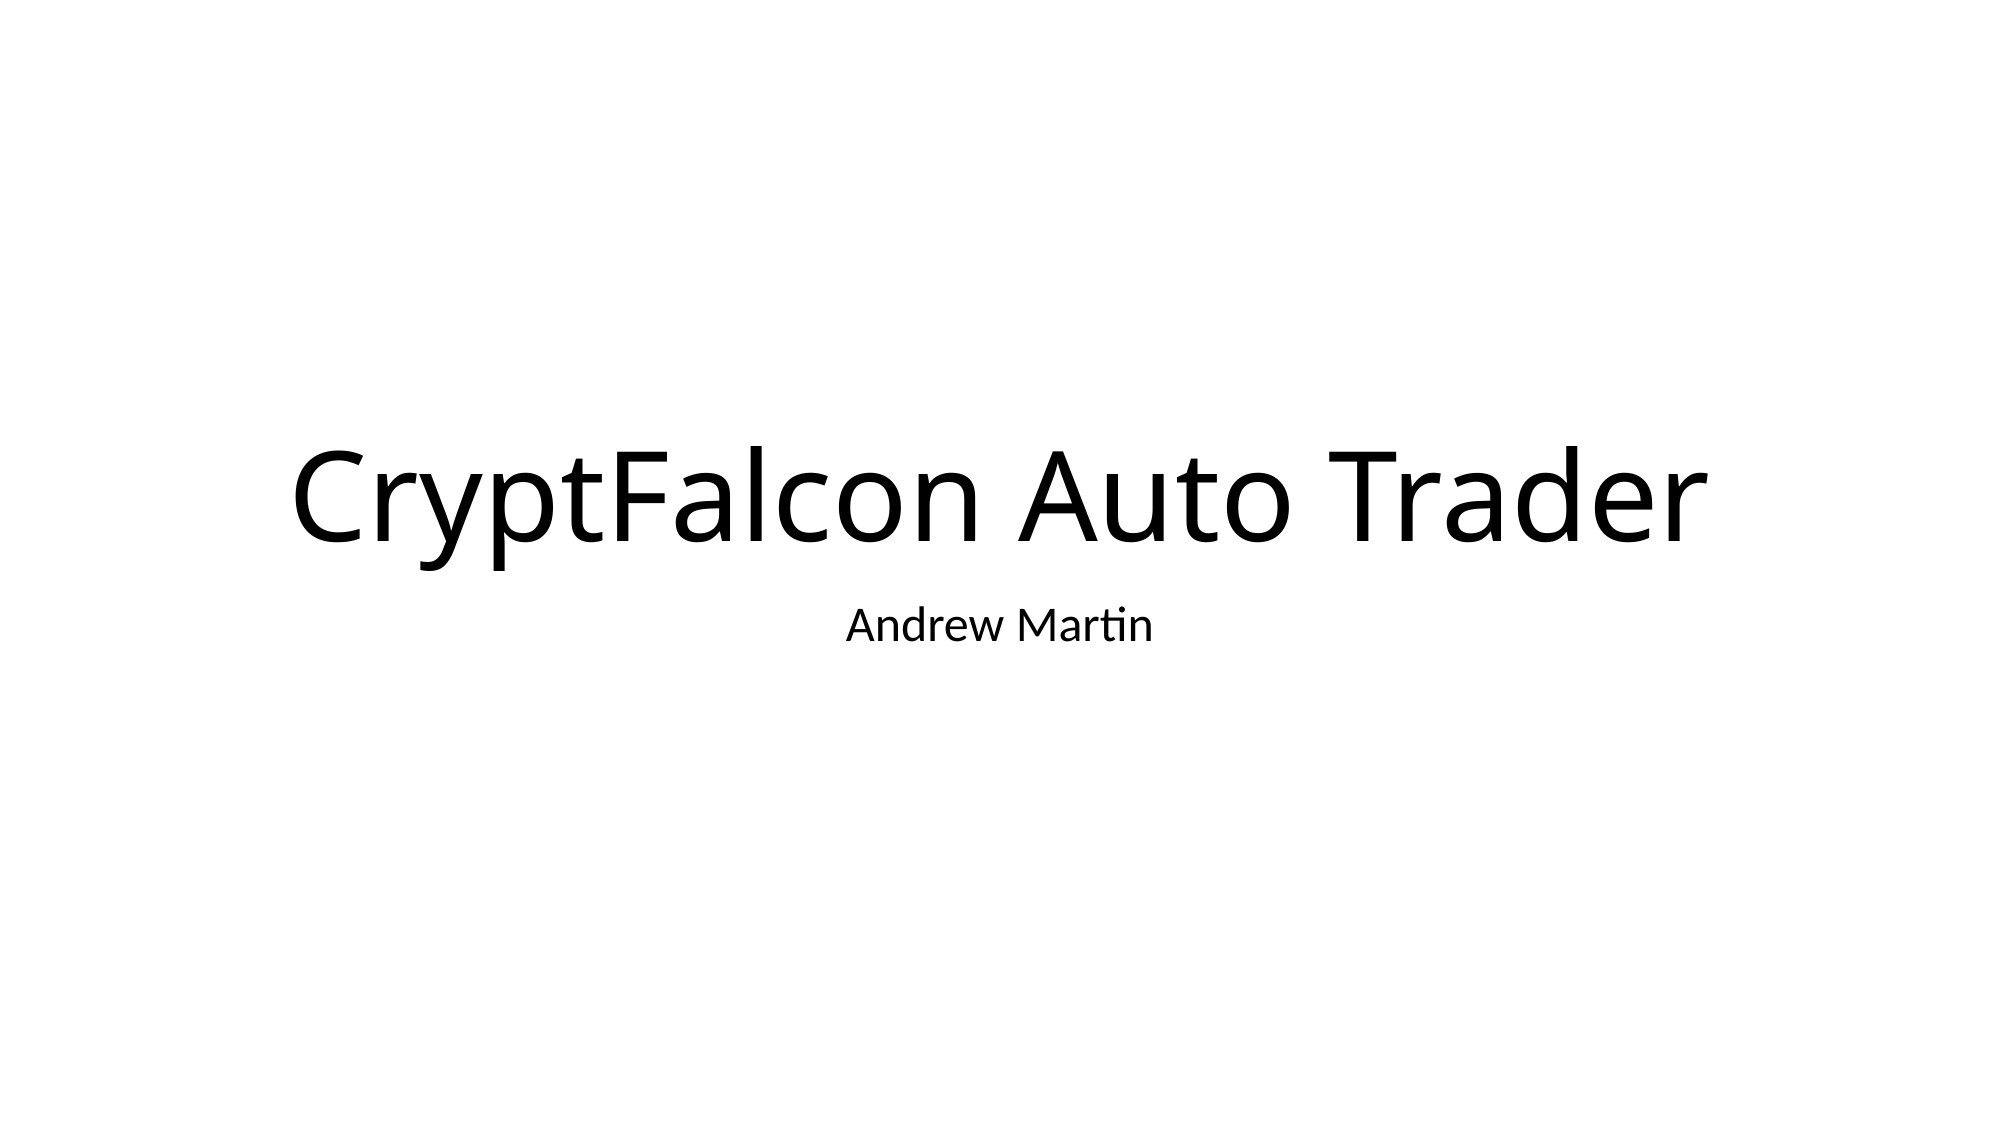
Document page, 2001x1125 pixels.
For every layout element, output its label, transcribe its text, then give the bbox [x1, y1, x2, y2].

title CryptFalcon Auto Trader [249, 184, 1750, 576]
subtitle Andrew Martin [249, 590, 1750, 863]
